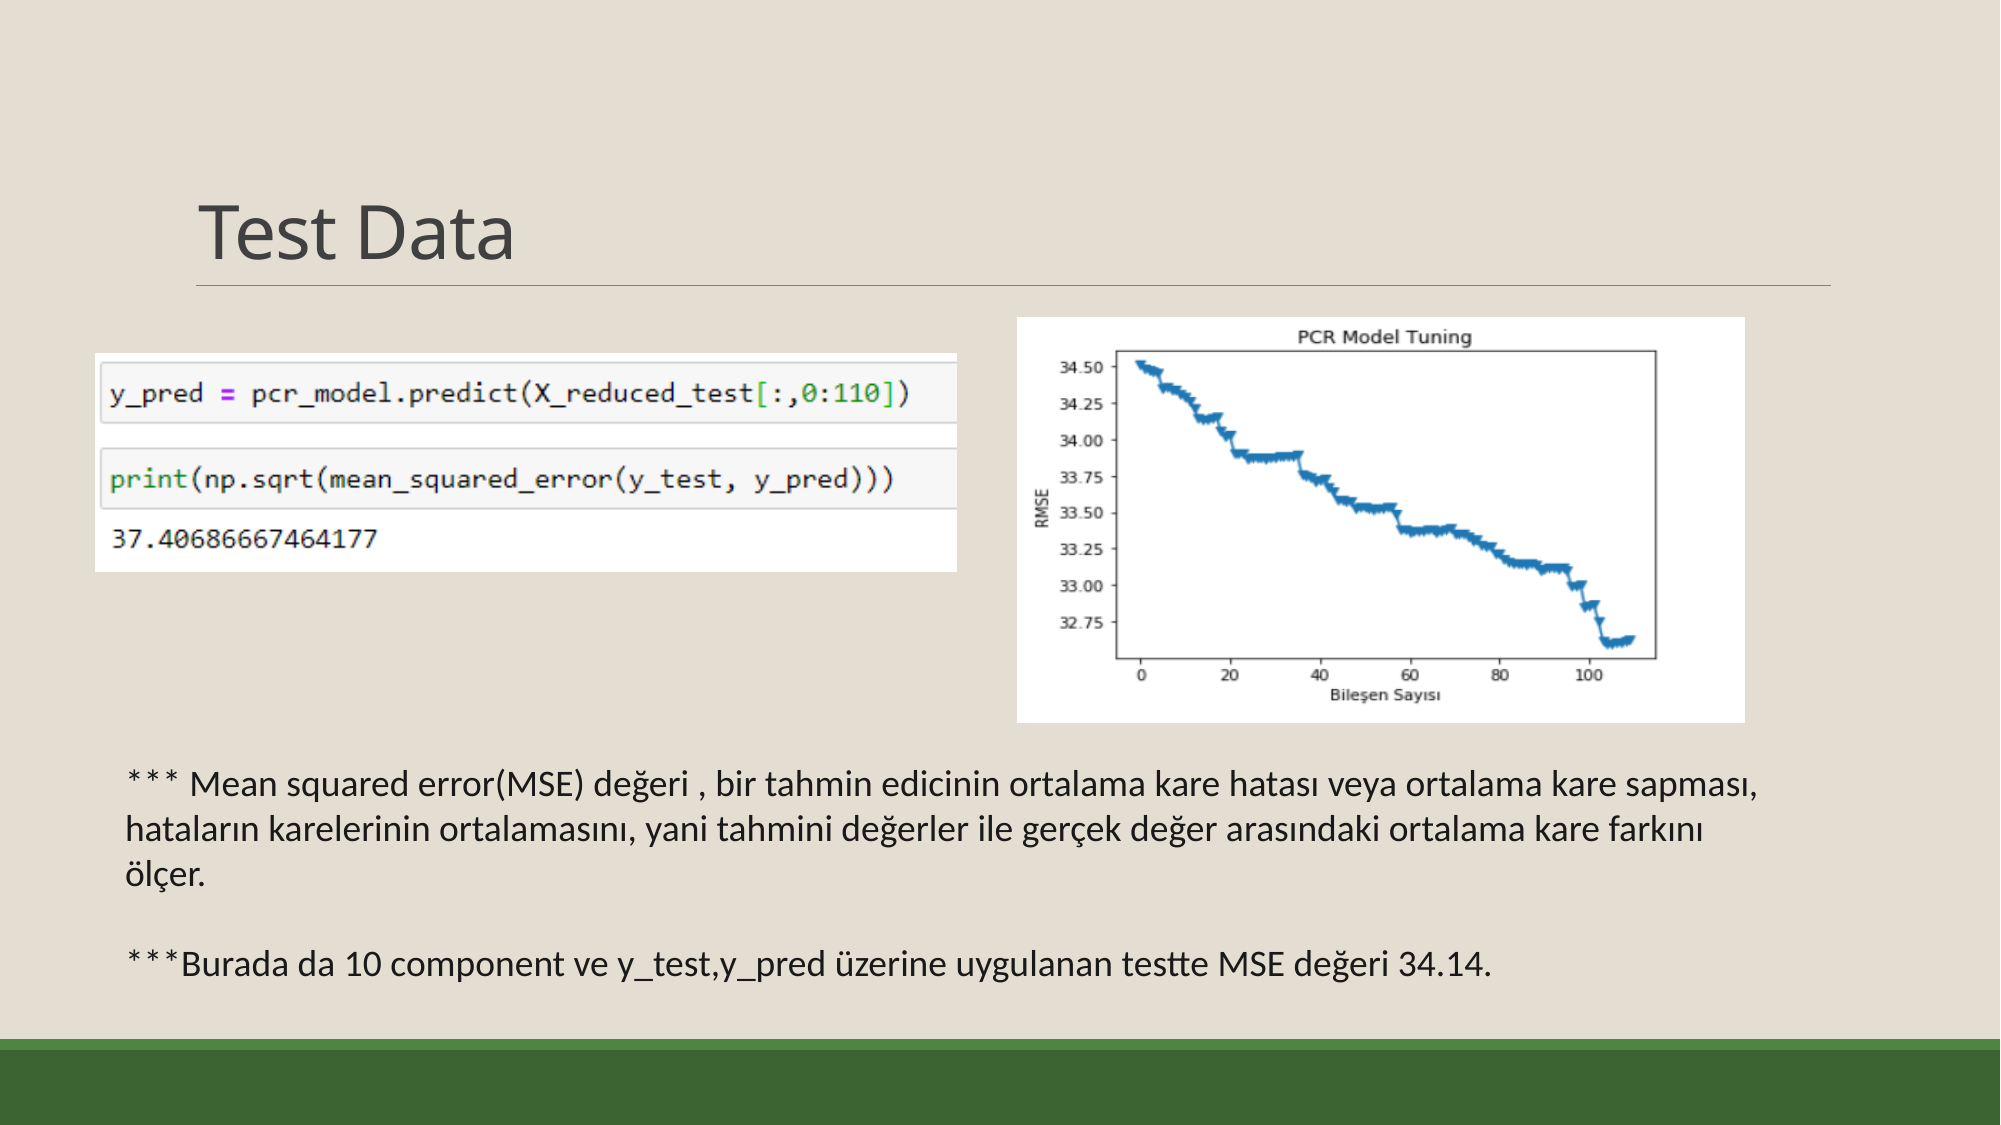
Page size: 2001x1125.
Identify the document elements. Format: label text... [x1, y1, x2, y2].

picture [1017, 317, 1746, 724]
picture [94, 353, 957, 572]
text_box *** Mean squared error(MSE) değeri , bir tahmin edicinin ortalama kare hatası veya ortalama kare sapması, hataların karelerinin ortalamasını, yani tahmini değerler ile gerçek değer arasındaki ortalama kare farkını ölçer. ***Burada da 10 component ve y_test,y_pred üzerine uygulanan testte MSE değeri 34.14. [110, 751, 1794, 991]
title Test Data [183, 176, 1610, 282]
